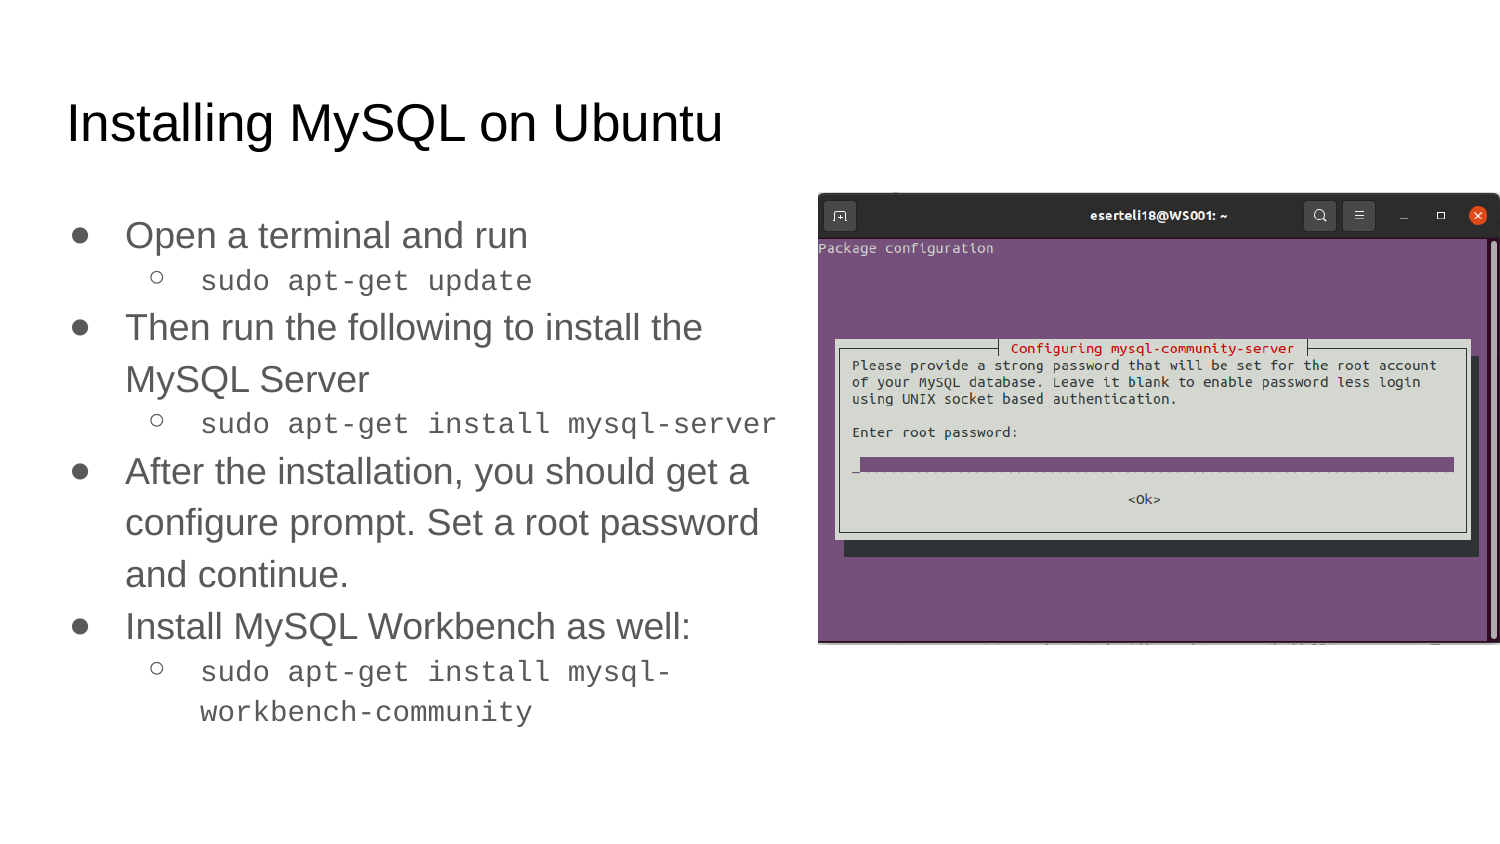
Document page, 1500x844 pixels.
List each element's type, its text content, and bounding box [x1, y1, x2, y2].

title Installing MySQL on Ubuntu [51, 72, 1449, 167]
picture [818, 191, 1500, 645]
list Open a terminal and run sudo apt-get update Then run the following to install the MySQL Server sudo apt-get install mysql-server After the installation, you should get a configure prompt. Set a root password and continue. Install MySQL Workbench as well: sudo apt-get install mysql-workbench-community [35, 189, 819, 798]
